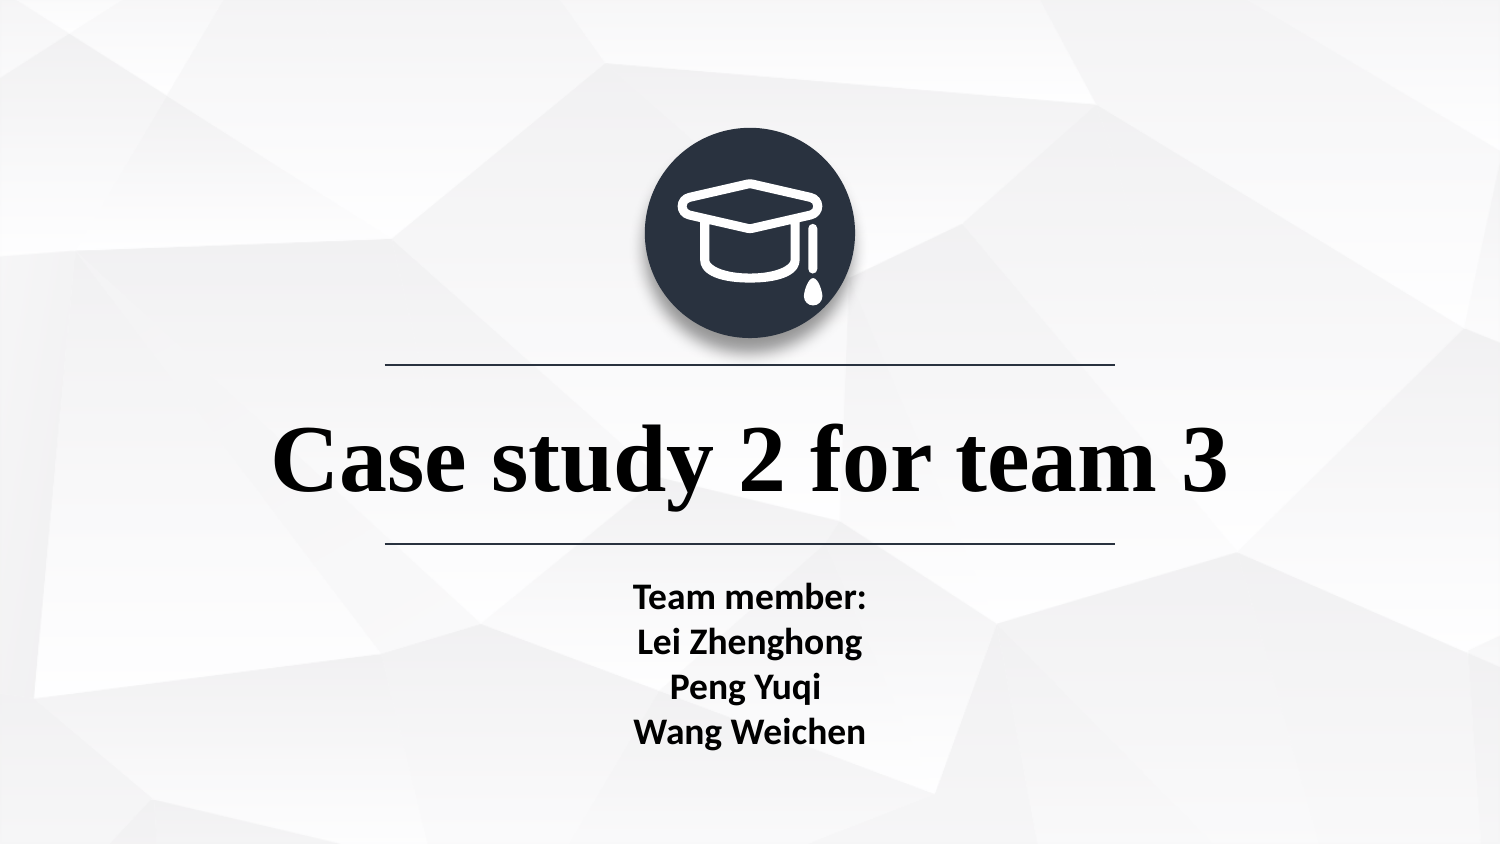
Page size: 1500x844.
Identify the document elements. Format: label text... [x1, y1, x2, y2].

text_box Case study 2 for team 3 [112, 388, 1388, 519]
text_box Team member: Lei Zhenghong Peng Yuqi Wang Weichen [449, 557, 1051, 768]
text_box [644, 127, 856, 339]
picture [0, 0, 1500, 844]
